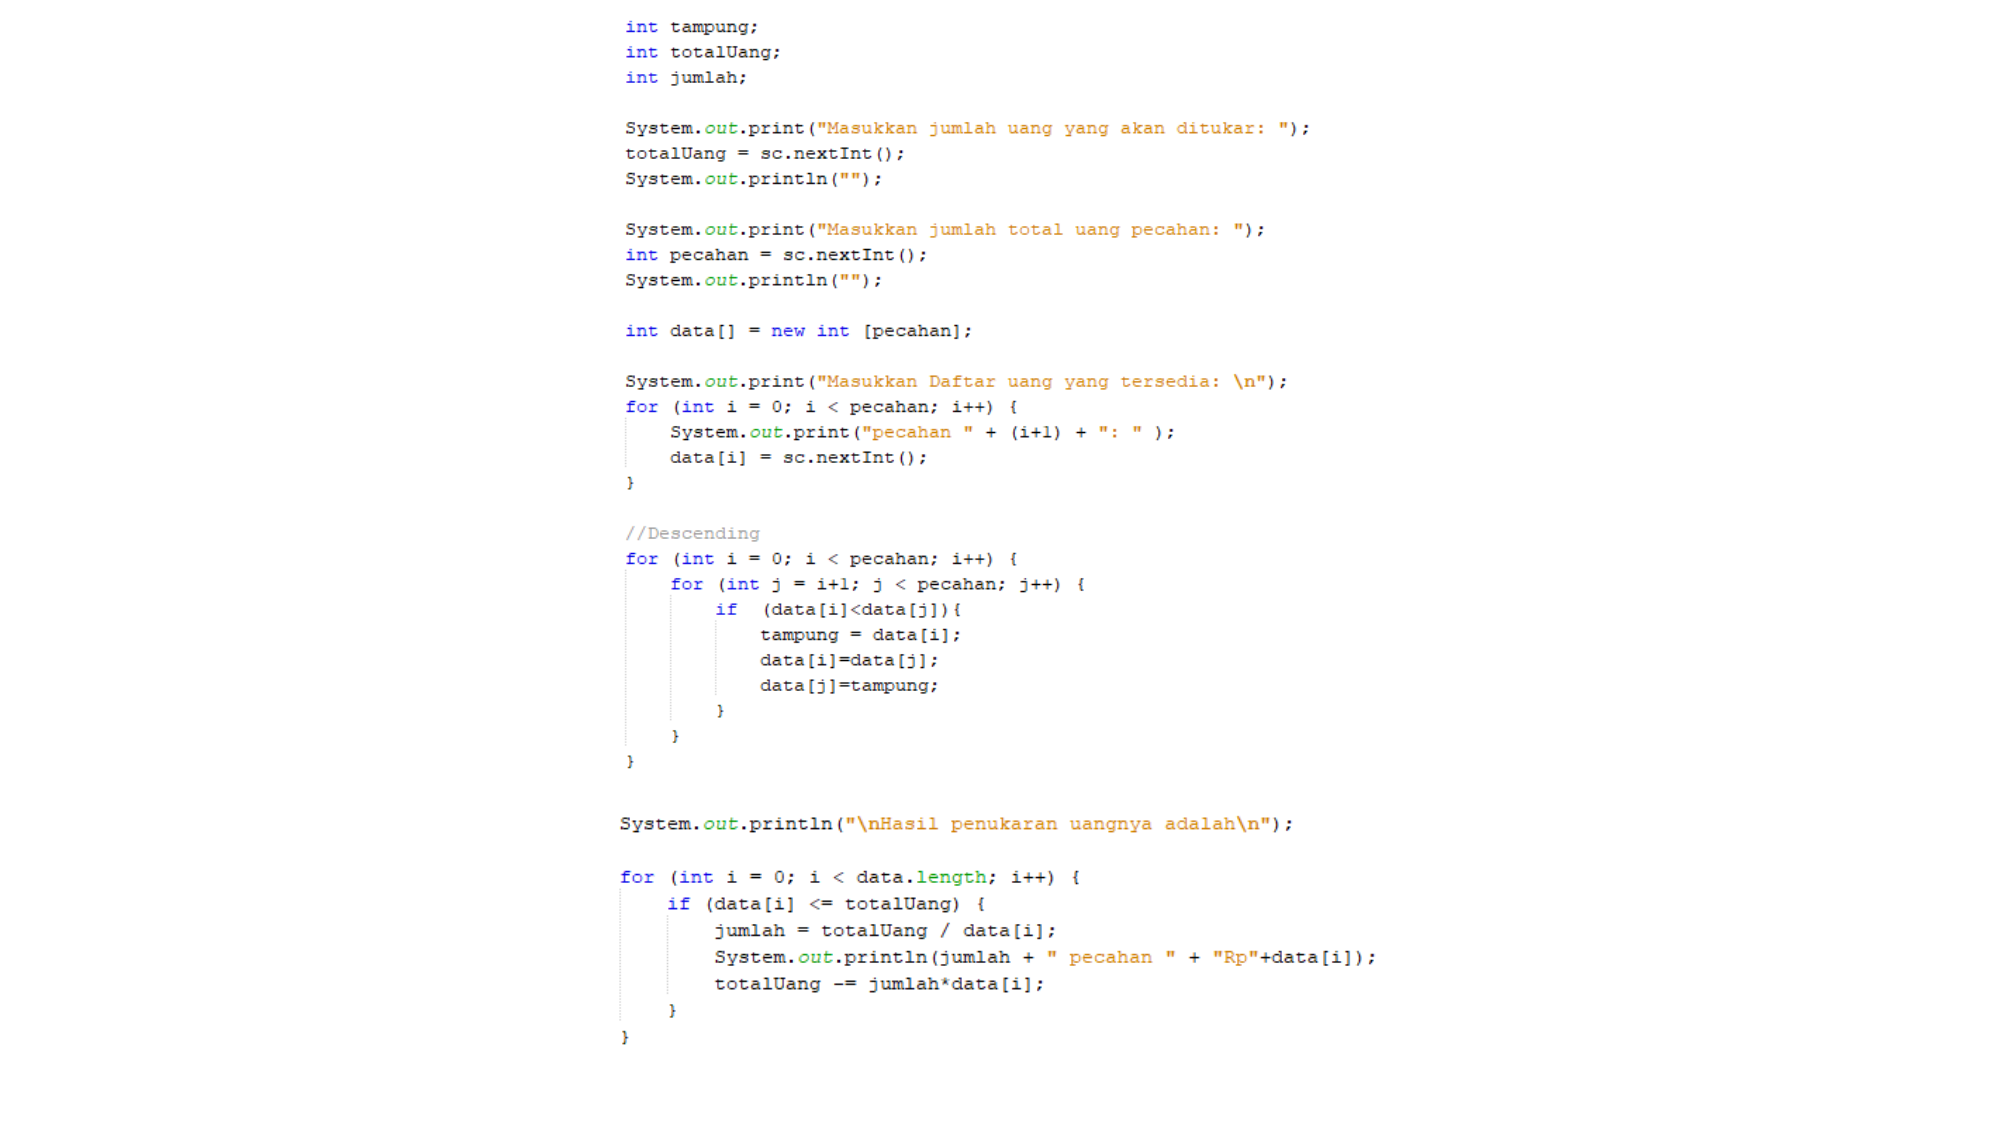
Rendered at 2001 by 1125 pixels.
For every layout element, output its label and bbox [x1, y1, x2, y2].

picture [590, 14, 1402, 774]
picture [590, 797, 1402, 1089]
